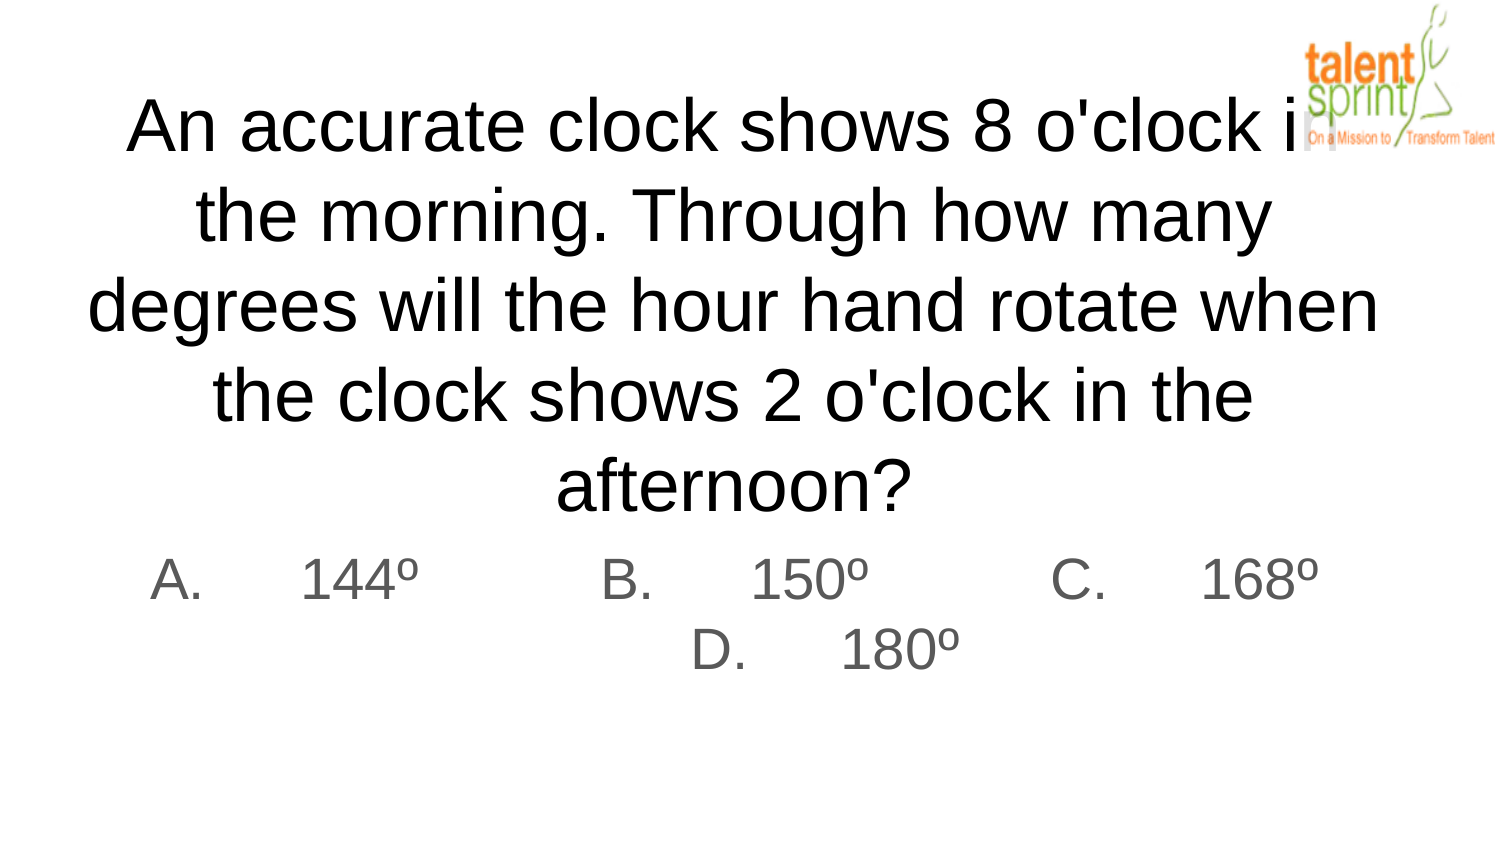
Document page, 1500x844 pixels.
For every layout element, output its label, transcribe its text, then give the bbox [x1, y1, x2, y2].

title An accurate clock shows 8 o'clock in the morning. Through how many degrees will the hour hand rotate when the clock shows 2 o'clock in the afternoon? [54, 167, 1414, 542]
subtitle A. 144º B. 150º C. 168º D. 180º [113, 525, 1387, 632]
picture [1301, 0, 1500, 152]
